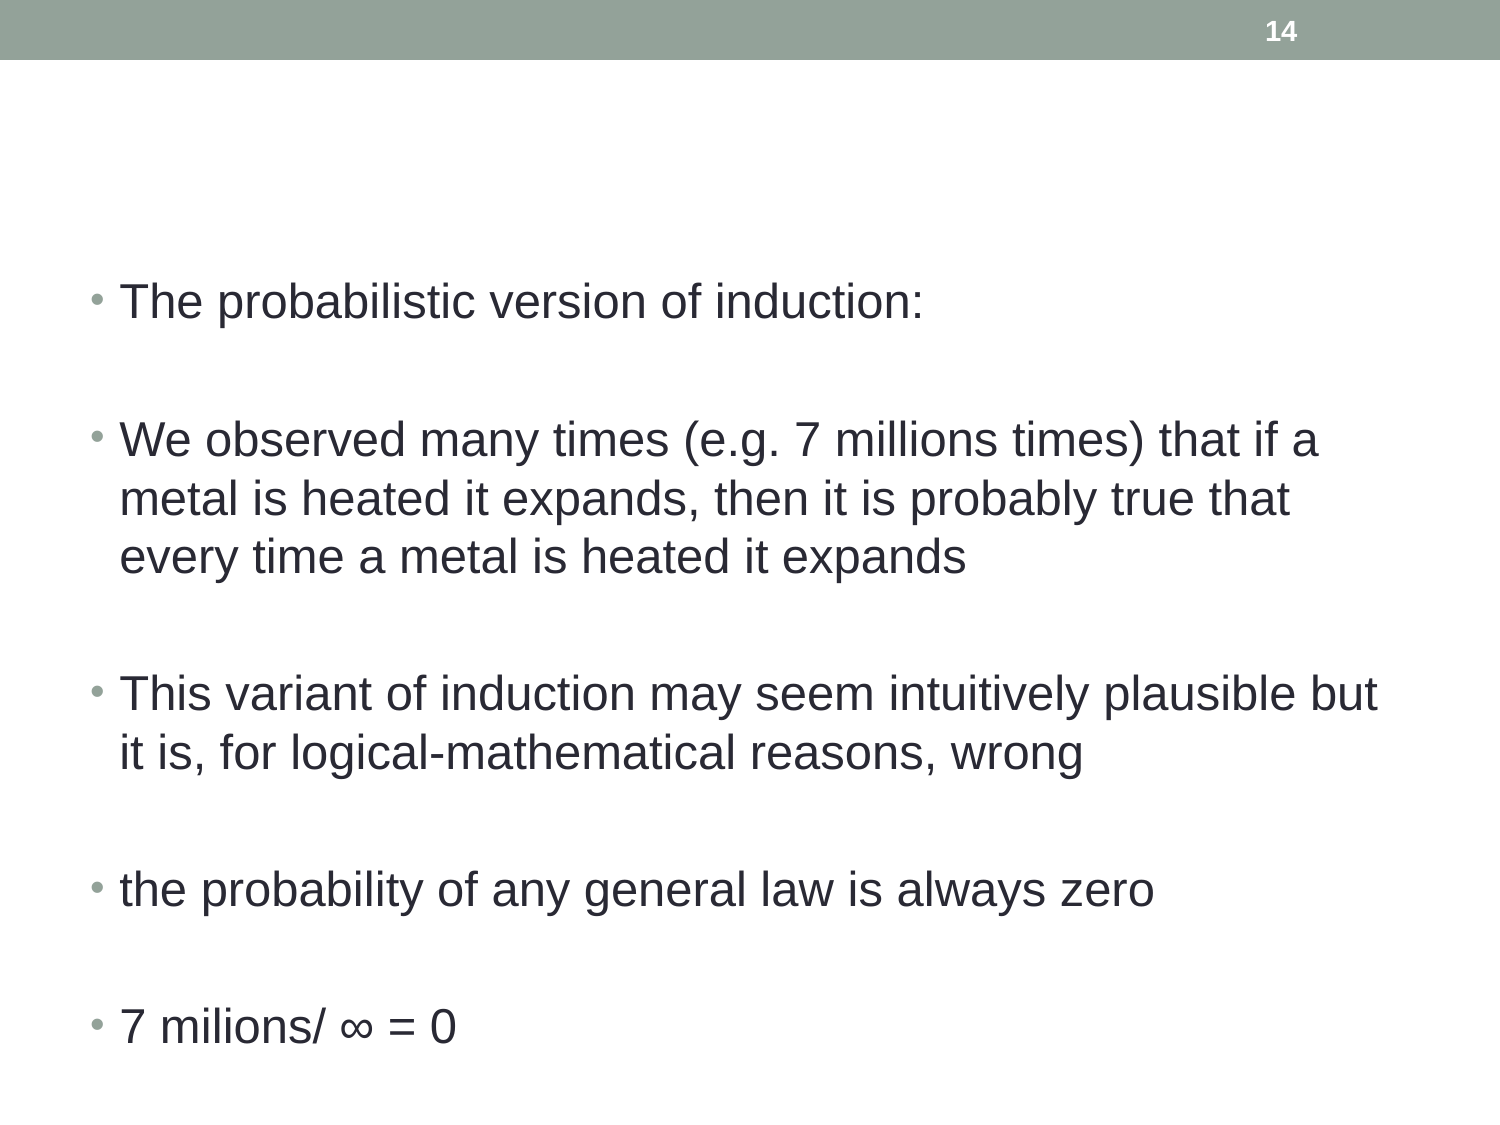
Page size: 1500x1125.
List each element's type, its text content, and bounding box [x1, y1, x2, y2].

list The probabilistic version of induction: We observed many times (e.g. 7 millions times) that if a metal is heated it expands, then it is probably true that every time a metal is heated it expands This variant of induction may seem intuitively plausible but it is, for logical-mathematical reasons, wrong the probability of any general law is always zero 7 milions/ ∞ = 0 [75, 262, 1425, 1063]
slide_number 14 [1250, 3, 1425, 57]
